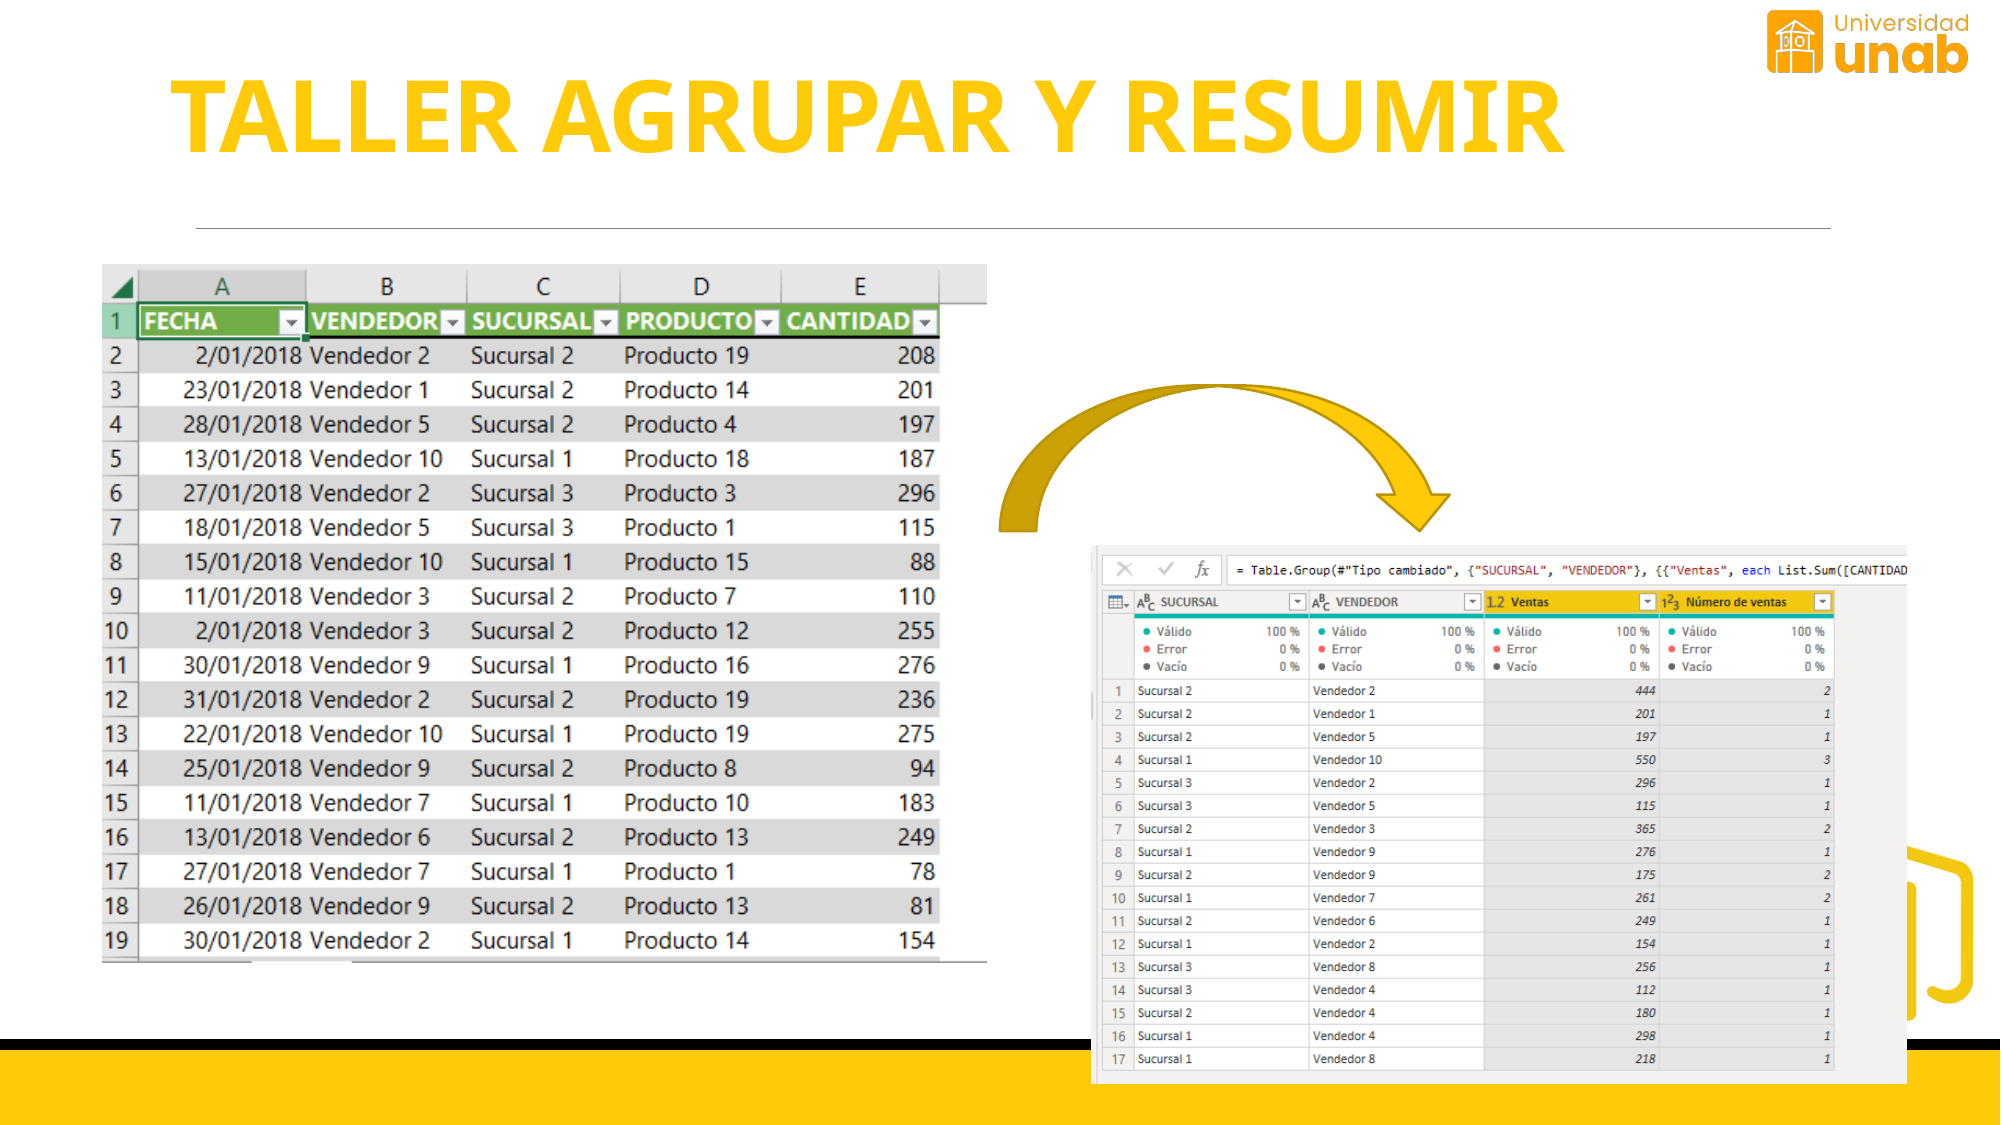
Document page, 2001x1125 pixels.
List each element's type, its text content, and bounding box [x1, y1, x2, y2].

title TALLER AGRUPAR Y RESUMIR [154, 42, 1830, 181]
picture [1739, 1, 1999, 82]
picture [101, 263, 987, 964]
picture [1090, 545, 1997, 1085]
text_box [998, 384, 1451, 533]
